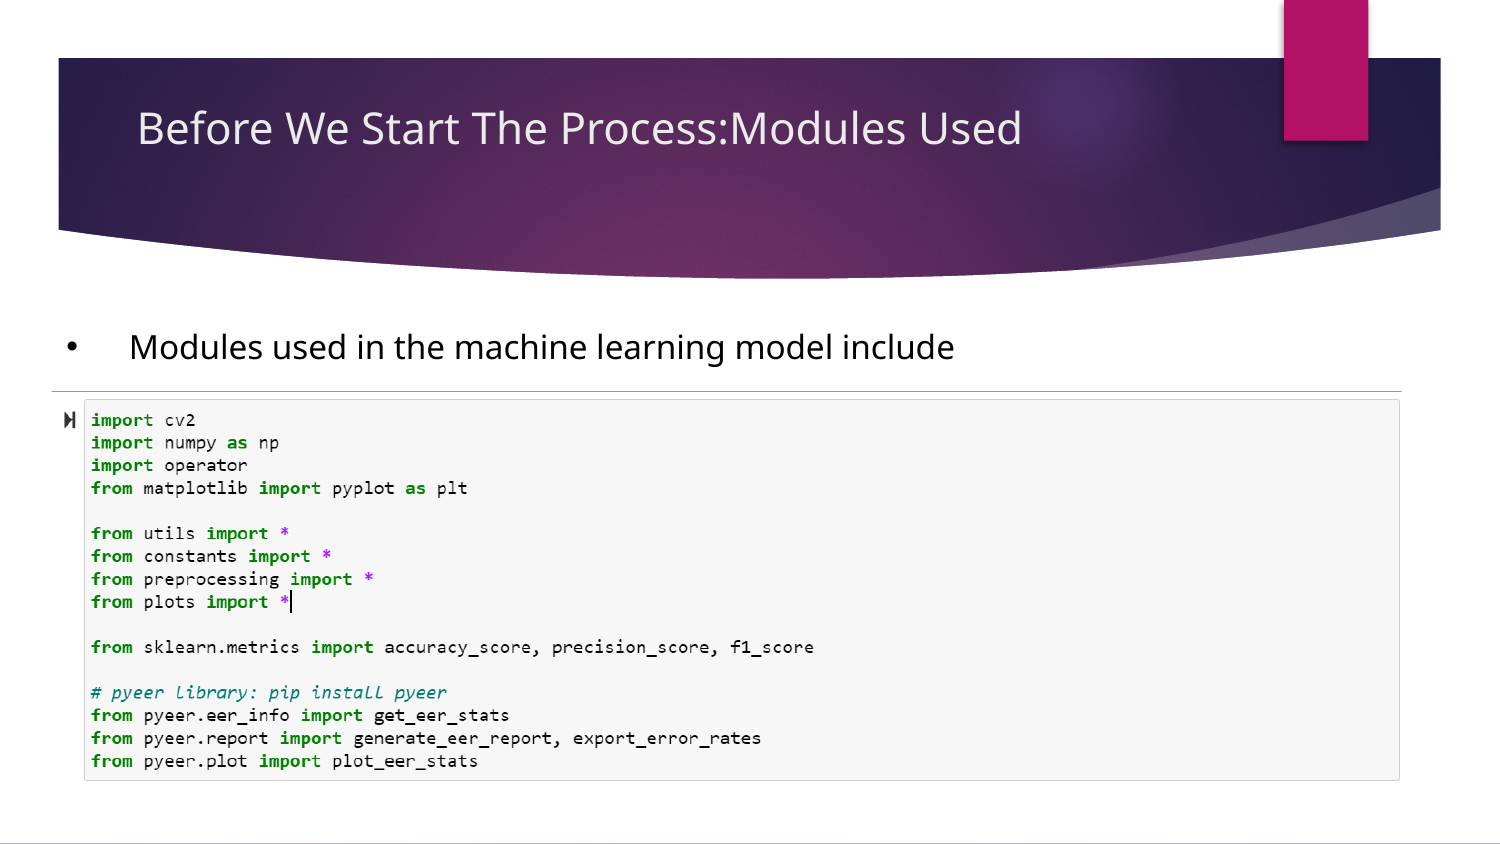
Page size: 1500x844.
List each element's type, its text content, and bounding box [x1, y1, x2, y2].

title Before We Start The Process:Modules Used [121, 85, 1100, 180]
picture [51, 388, 1402, 788]
picture [59, 58, 1440, 278]
list Modules used in the machine learning model include [38, 311, 1120, 602]
